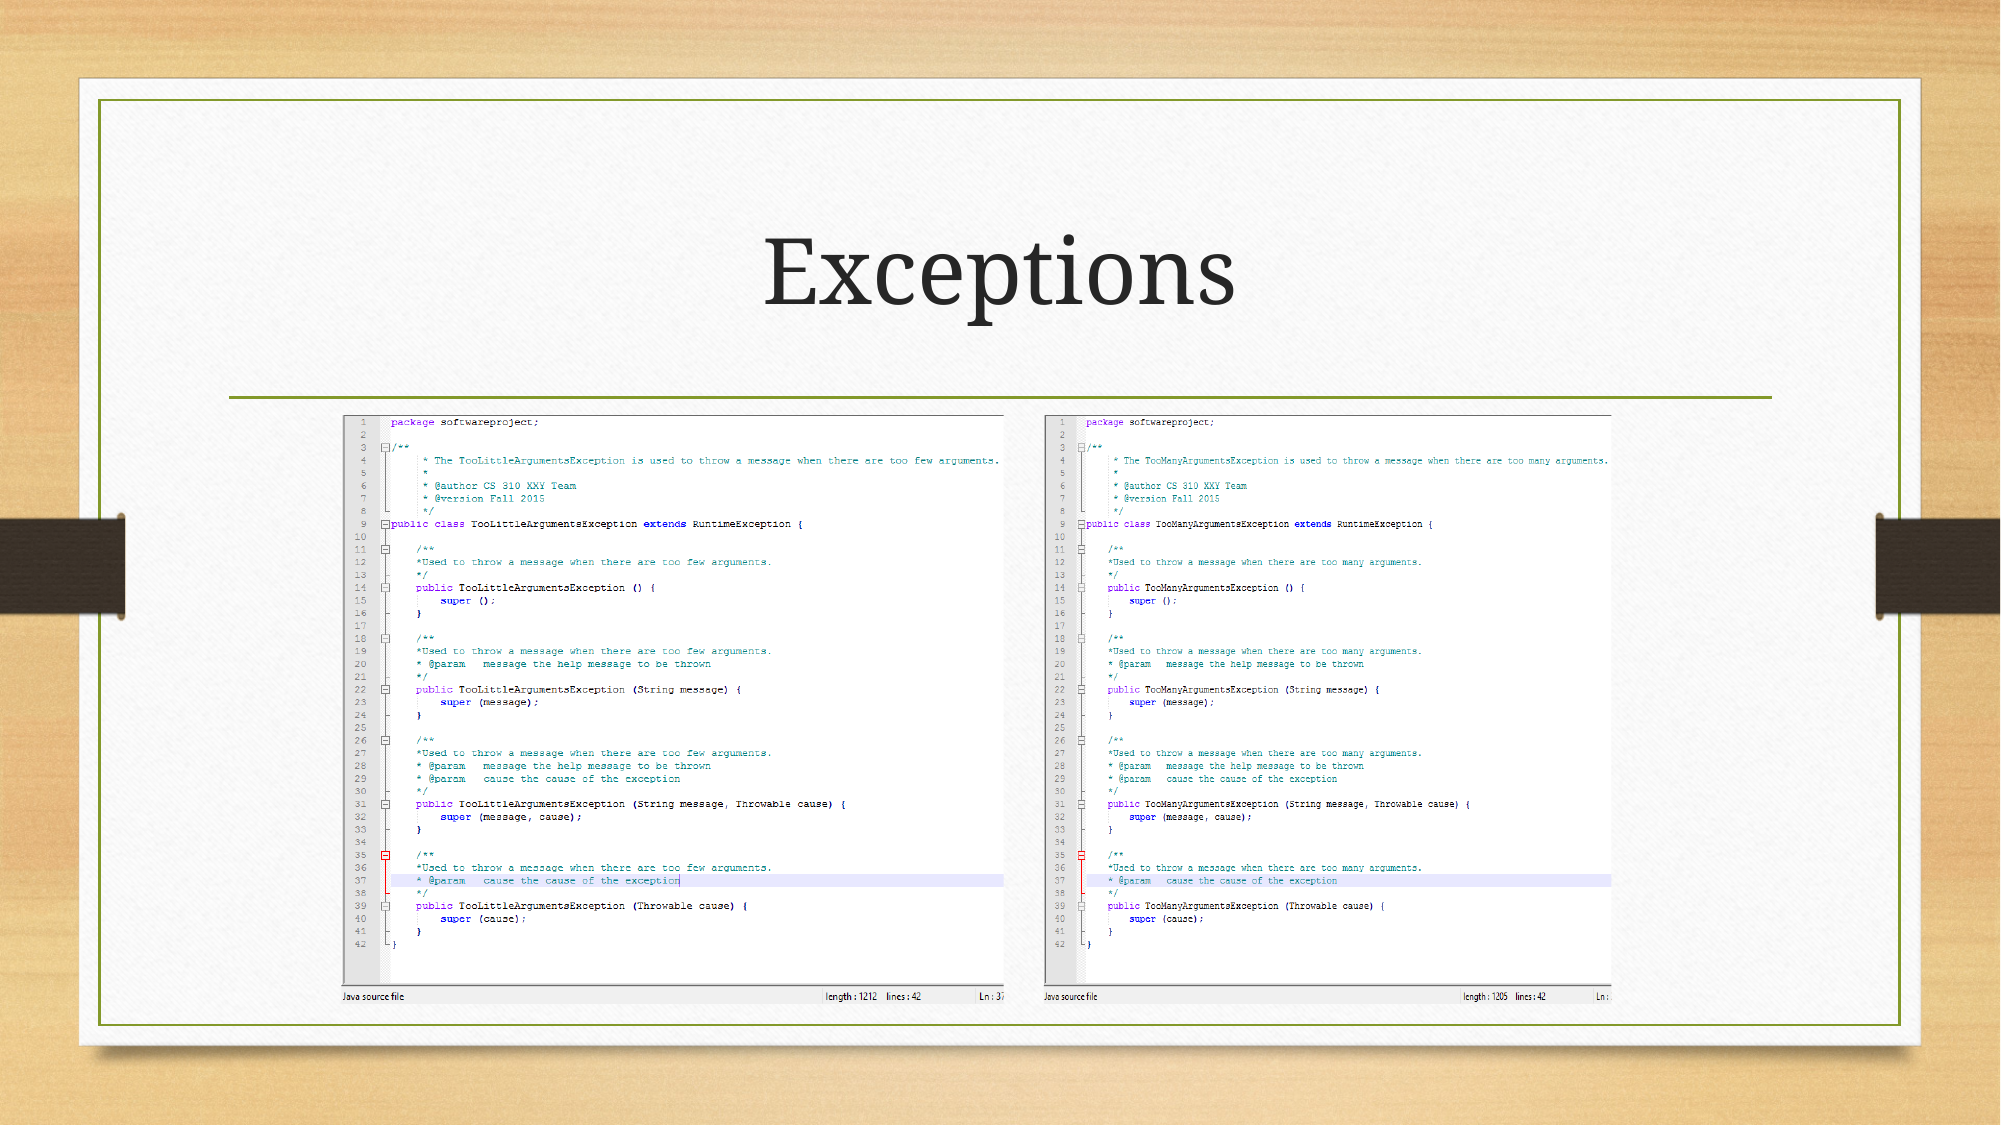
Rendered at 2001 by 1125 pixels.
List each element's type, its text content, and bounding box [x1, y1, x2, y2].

picture [0, 0, 2001, 1125]
title Exceptions [212, 161, 1788, 375]
